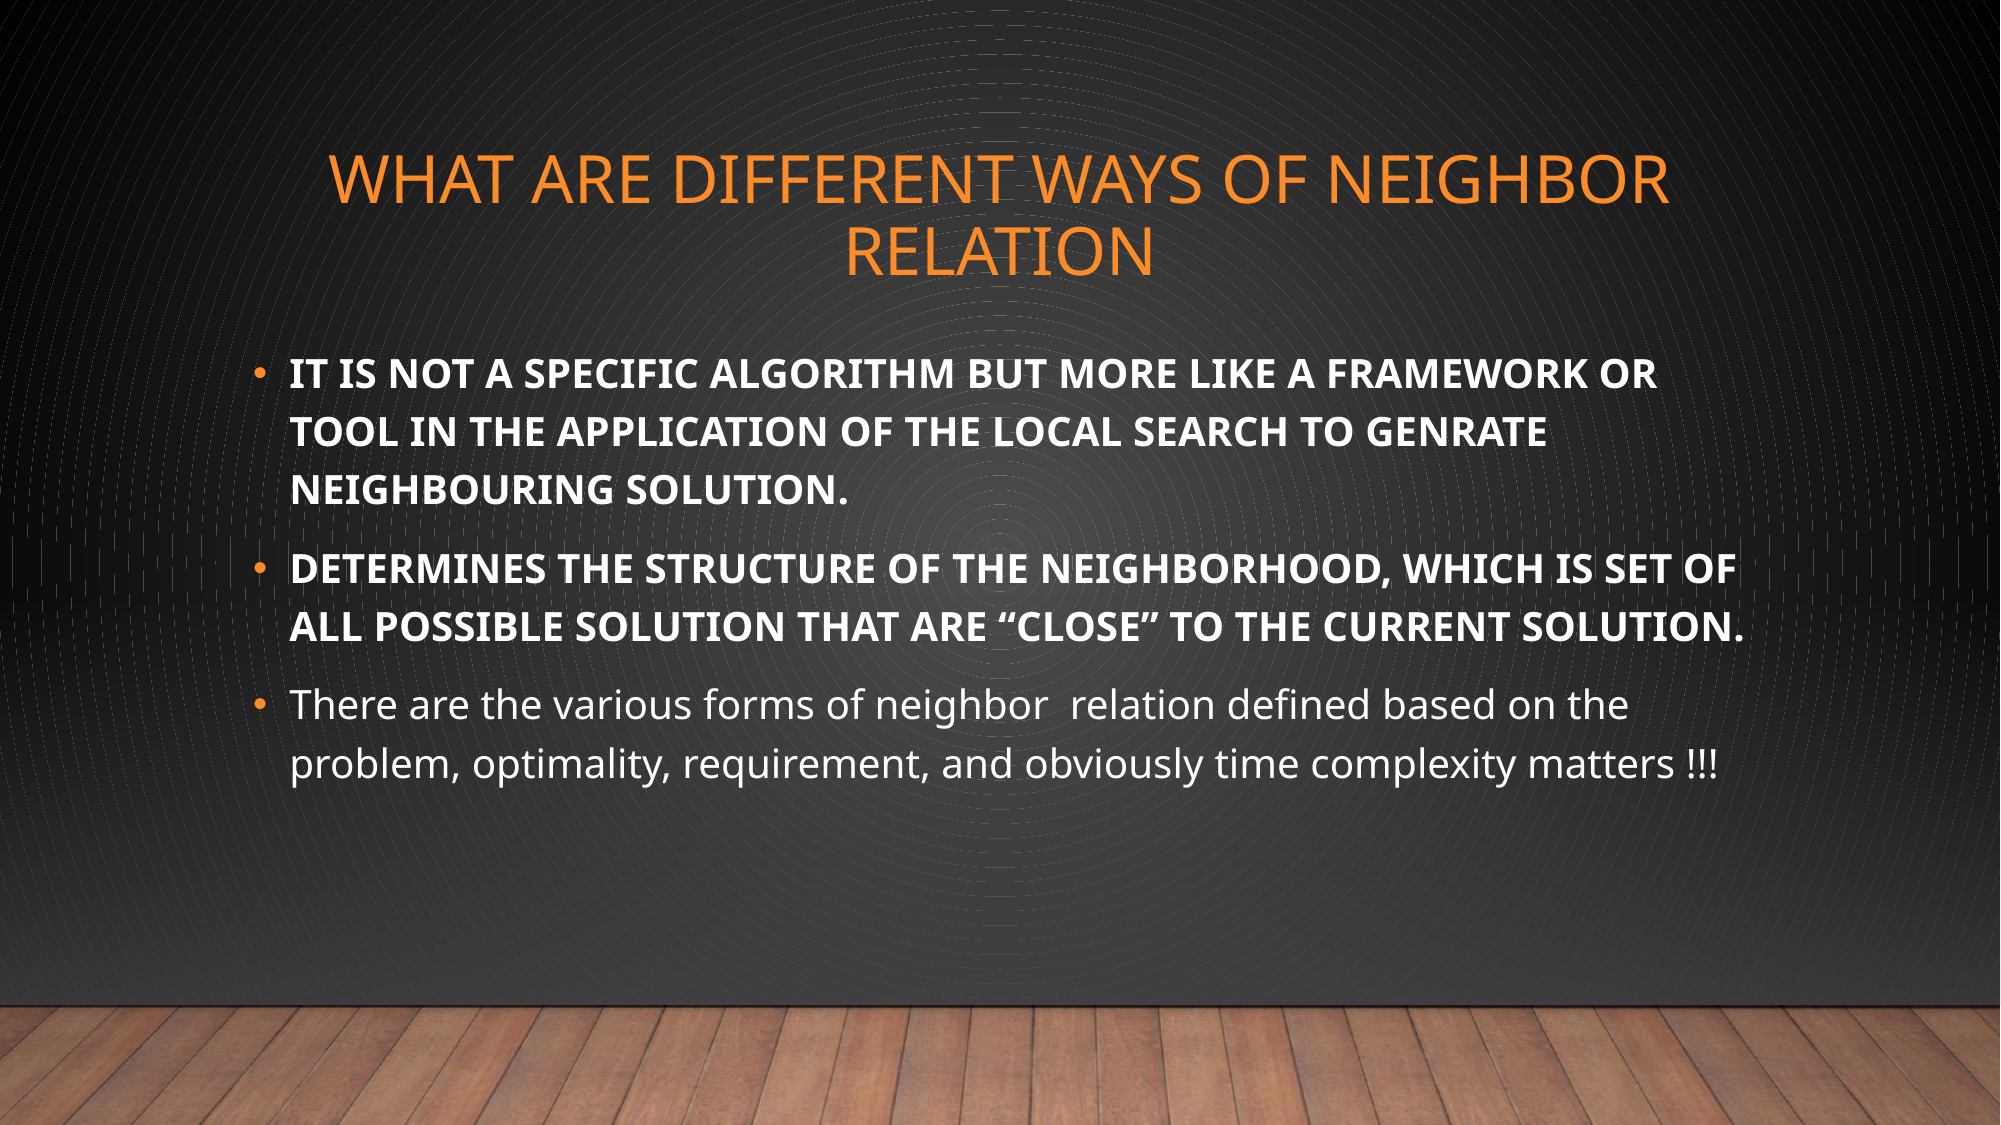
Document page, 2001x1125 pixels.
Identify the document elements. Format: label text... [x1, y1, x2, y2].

title What are different ways of neighbor relation [238, 131, 1763, 305]
picture [0, 1005, 2000, 1125]
list IT IS NOT A SPECIFIC ALGORITHM BUT MORE LIKE A FRAMEWORK OR TOOL IN THE APPLICATION OF THE LOCAL SEARCH TO GENRATE NEIGHBOURING SOLUTION. DETERMINES THE STRUCTURE OF THE NEIGHBORHOOD, WHICH IS SET OF ALL POSSIBLE SOLUTION THAT ARE “CLOSE” TO THE CURRENT SOLUTION. There are the various forms of neighbor relation defined based on the problem, optimality, requirement, and obviously time complexity matters !!! [238, 330, 1763, 897]
